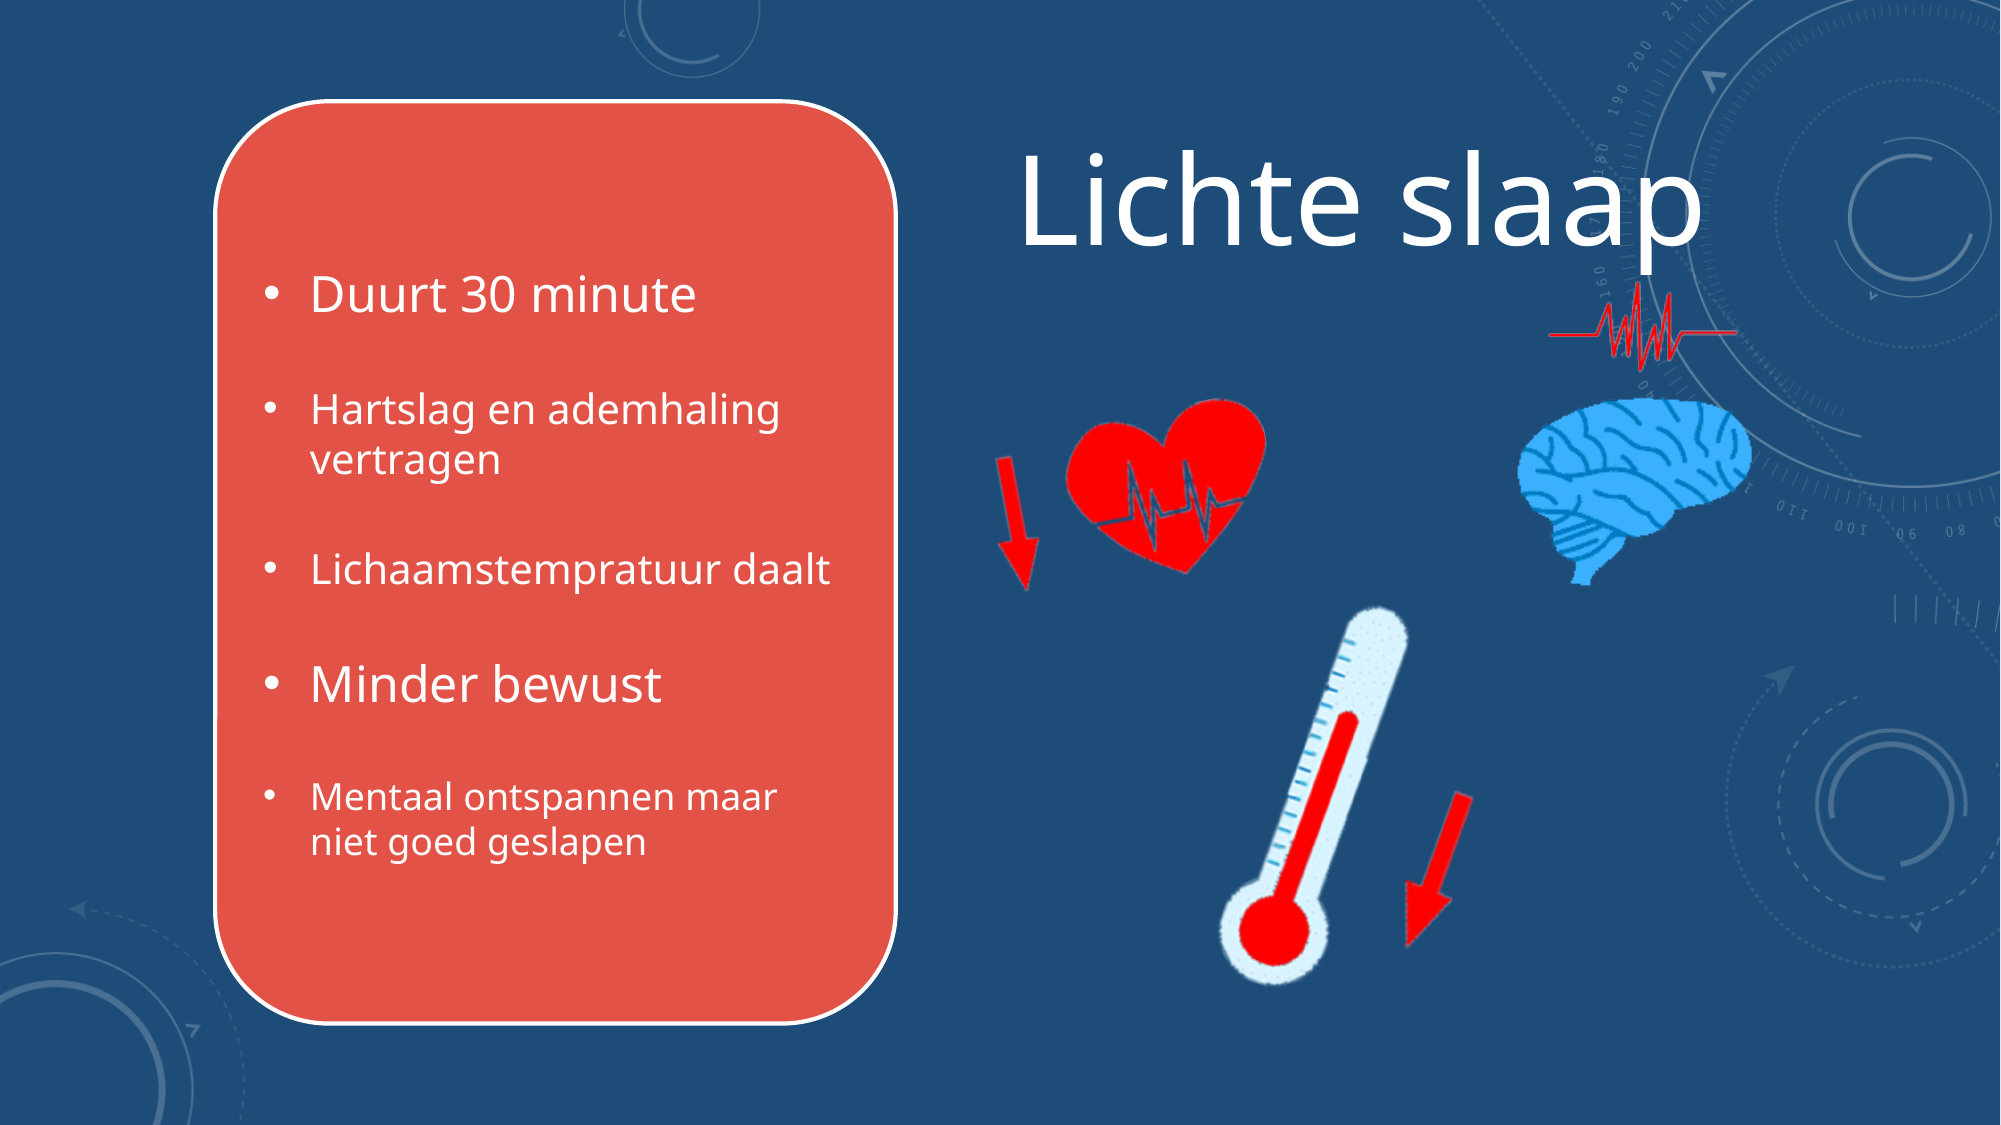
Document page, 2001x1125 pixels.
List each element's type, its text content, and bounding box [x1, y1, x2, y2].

text_box Duurt 30 minute Hartslag en ademhaling vertragen Lichaamstempratuur daalt Minder bewust Mentaal ontspannen maar niet goed geslapen [213, 99, 898, 1026]
text_box Lichte slaap [999, 112, 2000, 278]
picture [0, 0, 2001, 1125]
